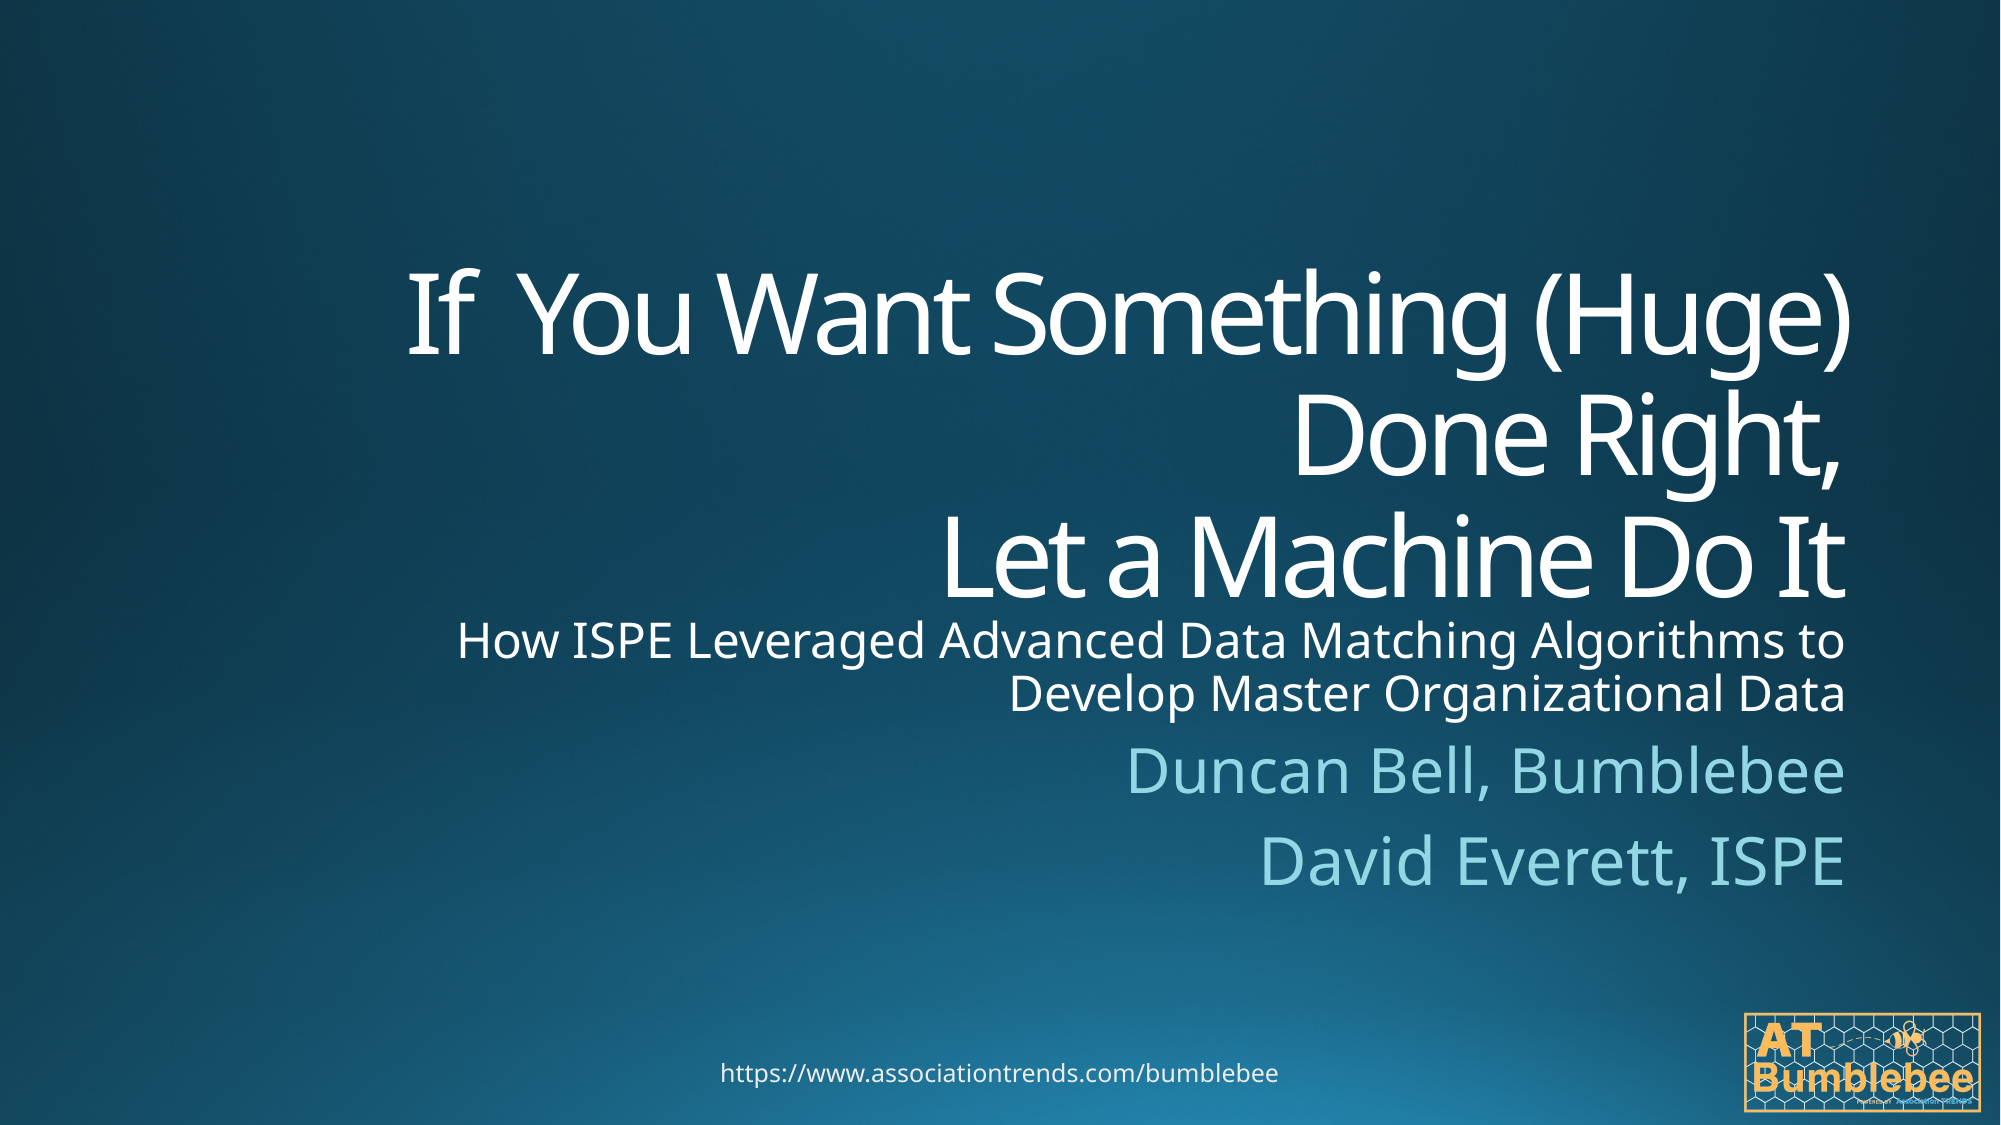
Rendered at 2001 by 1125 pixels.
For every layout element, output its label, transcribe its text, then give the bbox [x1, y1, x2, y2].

picture [0, 0, 2001, 1125]
text_box Duncan Bell, Bumblebee David Everett, ISPE [189, 765, 1863, 1000]
subtitle How ISPE Leveraged Advanced Data Matching Algorithms to Develop Master Organizational Data [362, 606, 1863, 730]
footer https://www.associationtrends.com/bumblebee [662, 1042, 1338, 1103]
title If You Want Something (Huge) Done Right, Let a Machine Do It [362, 249, 1863, 519]
